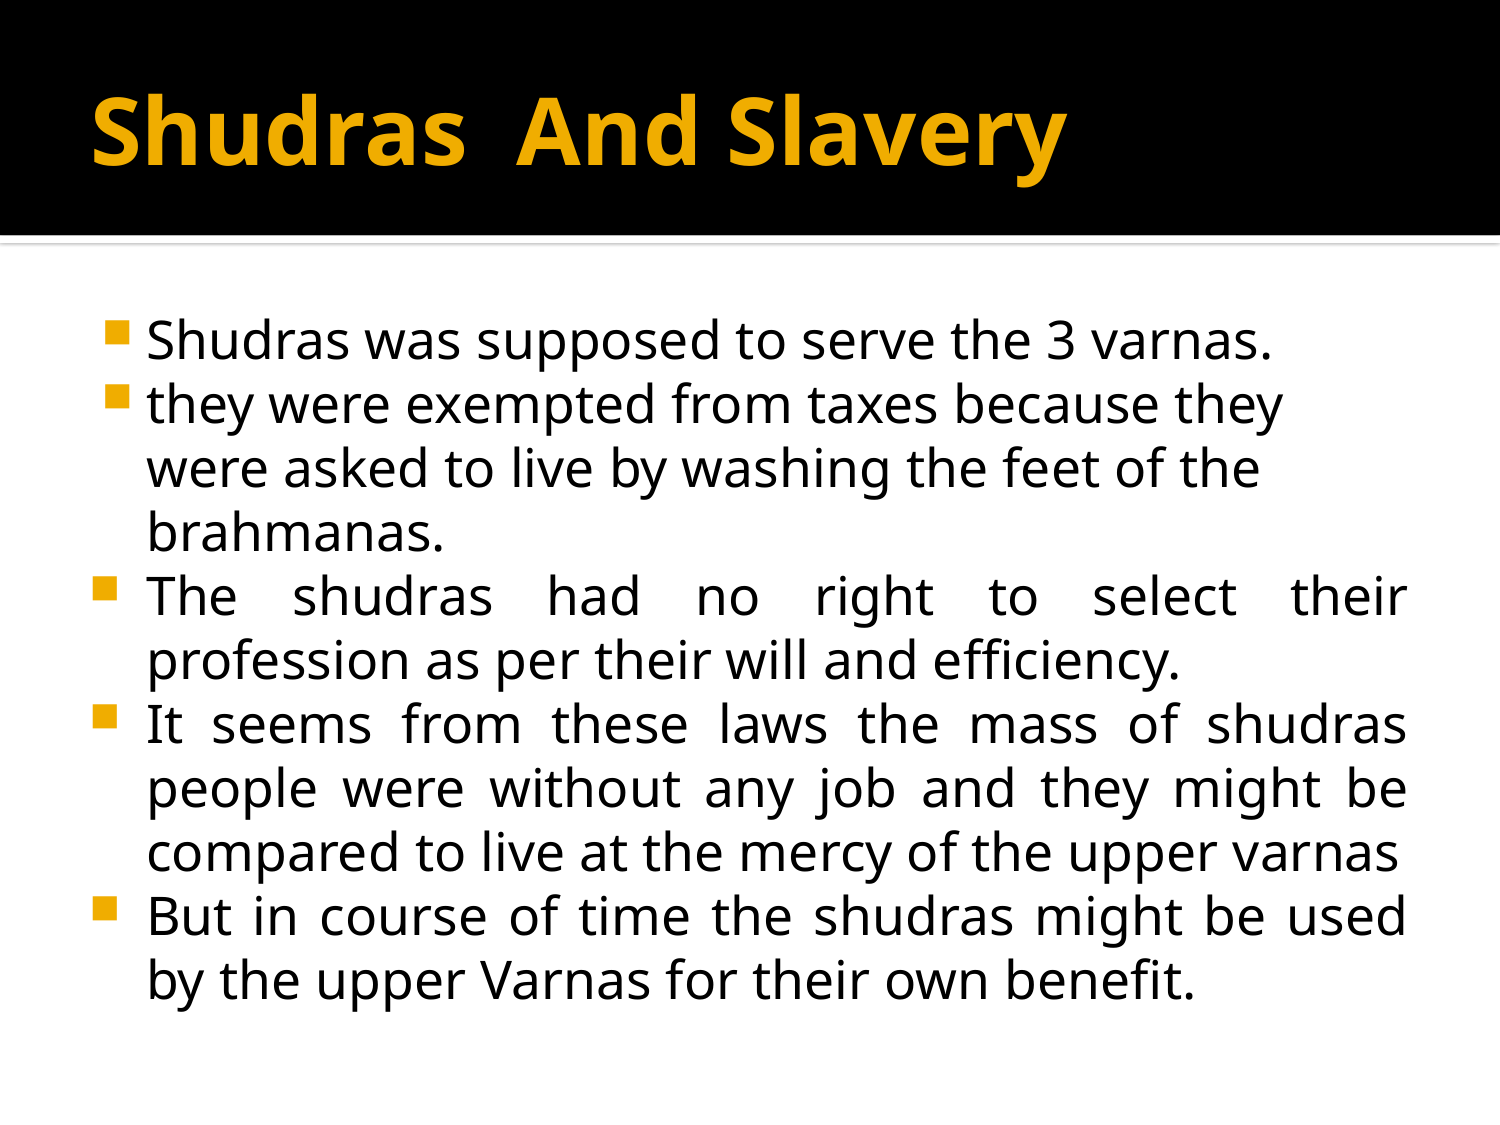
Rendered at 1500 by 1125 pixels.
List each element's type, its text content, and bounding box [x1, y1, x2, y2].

list Shudras was supposed to serve the 3 varnas. they were exempted from taxes because they were asked to live by washing the feet of the brahmanas. The shudras had no right to select their profession as per their will and efficiency. It seems from these laws the mass of shudras people were without any job and they might be compared to live at the mercy of the upper varnas But in course of time the shudras might be used by the upper Varnas for their own benefit. [75, 291, 1425, 1050]
title Shudras And Slavery [75, 25, 1425, 231]
